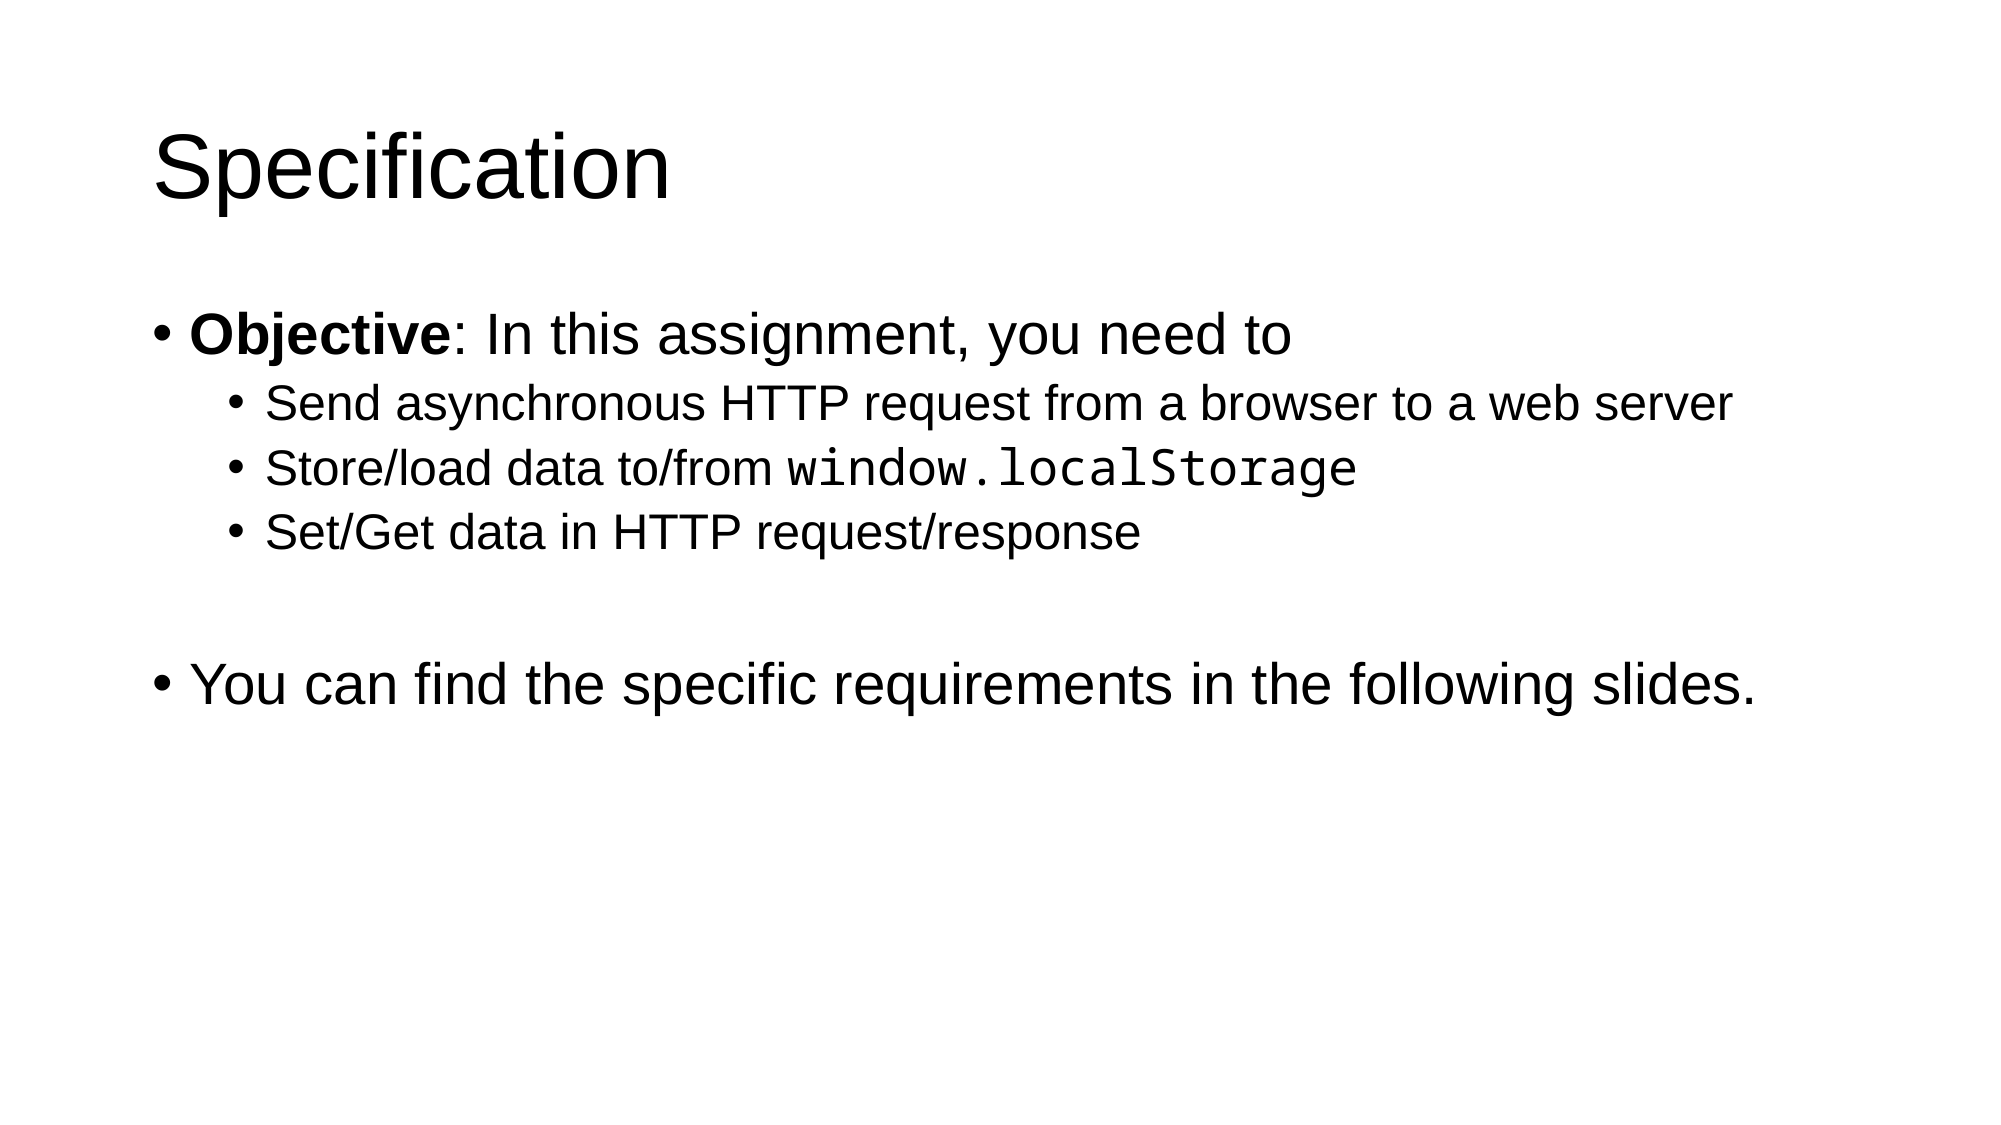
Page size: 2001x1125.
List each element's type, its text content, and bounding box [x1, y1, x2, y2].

list Objective: In this assignment, you need to Send asynchronous HTTP request from a browser to a web server Store/load data to/from window.localStorage Set/Get data in HTTP request/response You can find the specific requirements in the following slides. [137, 296, 1893, 1065]
title Specification [137, 59, 1863, 278]
